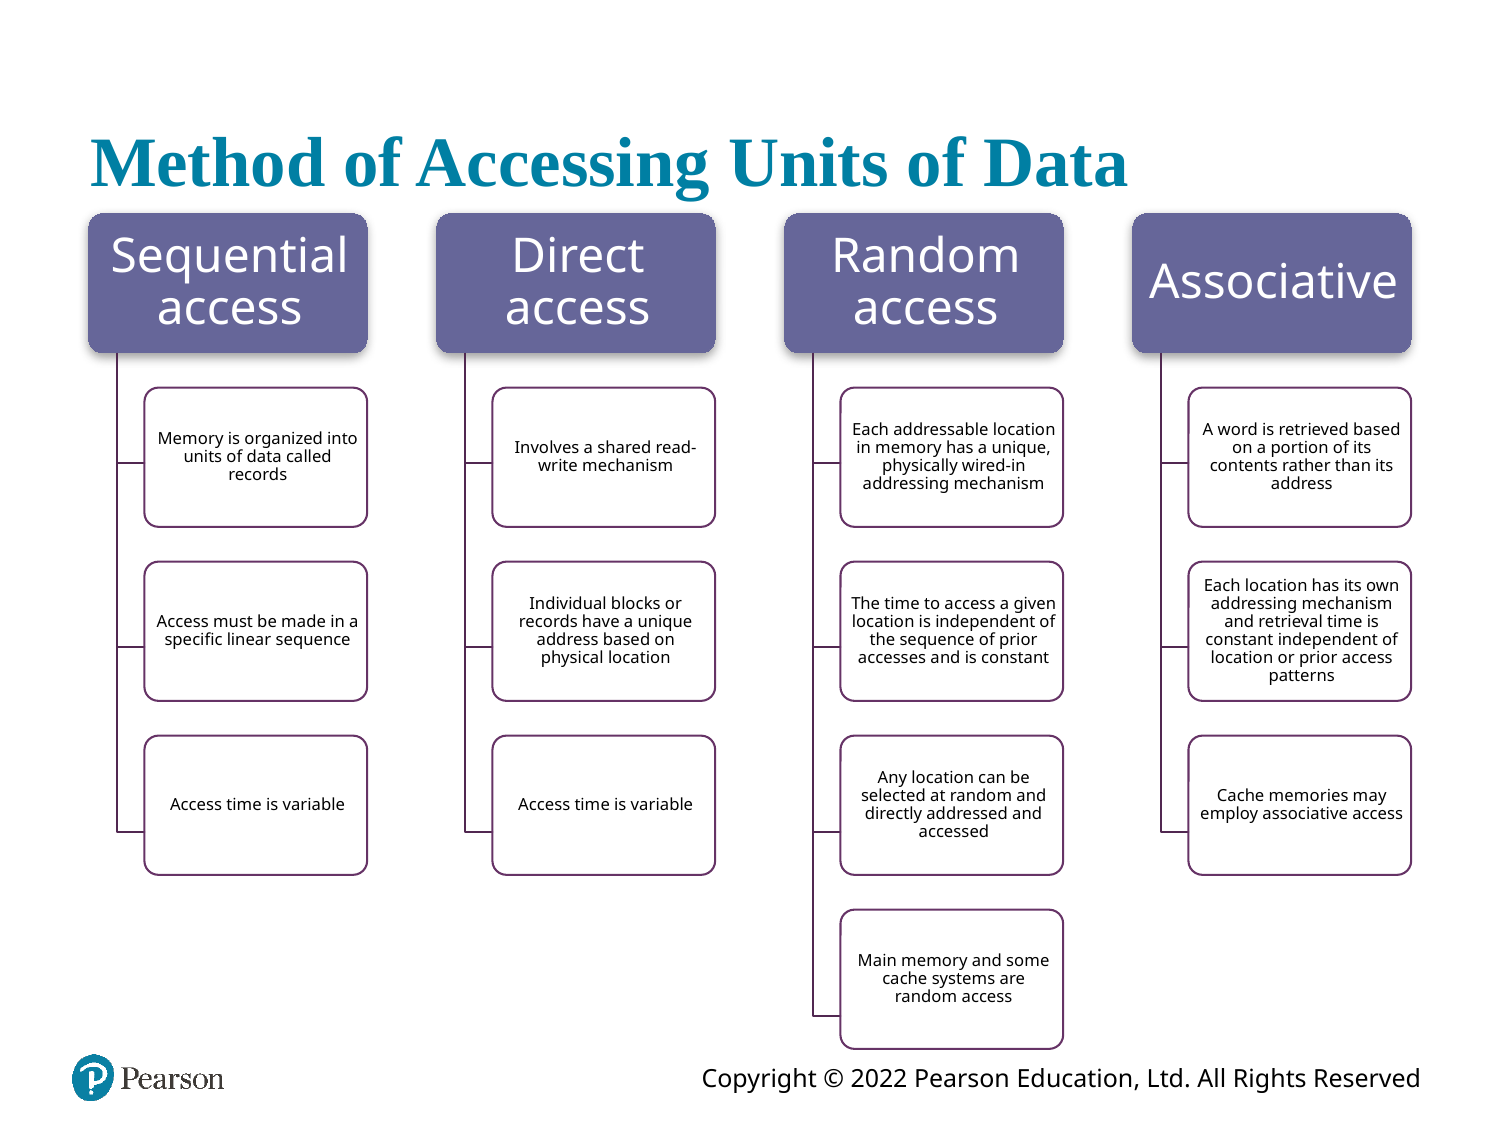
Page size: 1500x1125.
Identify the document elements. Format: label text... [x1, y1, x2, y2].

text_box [88, 164, 1412, 1099]
title Method of Accessing Units of Data [75, 113, 1425, 216]
picture [72, 1088, 82, 1101]
picture [72, 1054, 88, 1070]
